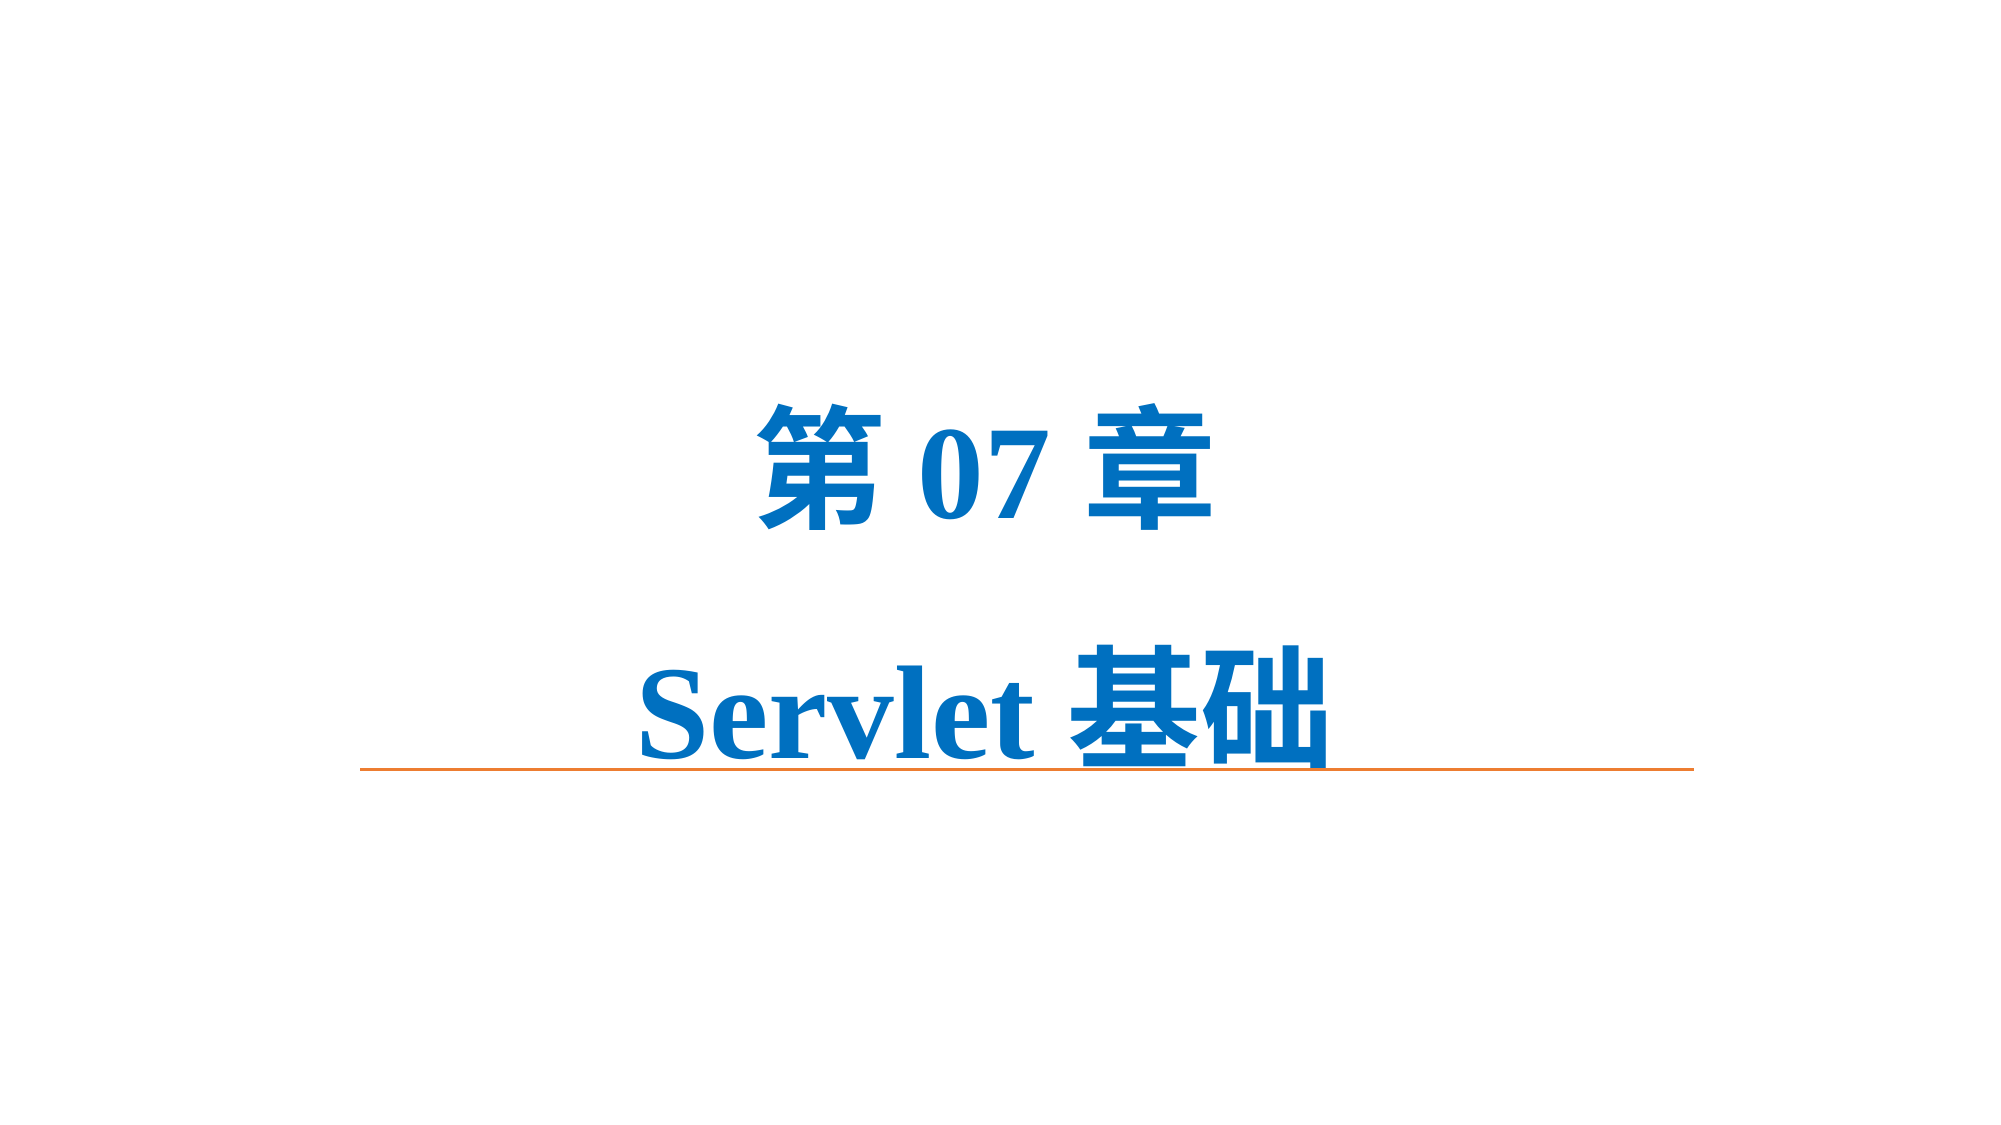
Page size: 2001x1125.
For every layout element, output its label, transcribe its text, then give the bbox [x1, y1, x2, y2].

text_box 第07章 Servlet基础 [275, 298, 1694, 793]
